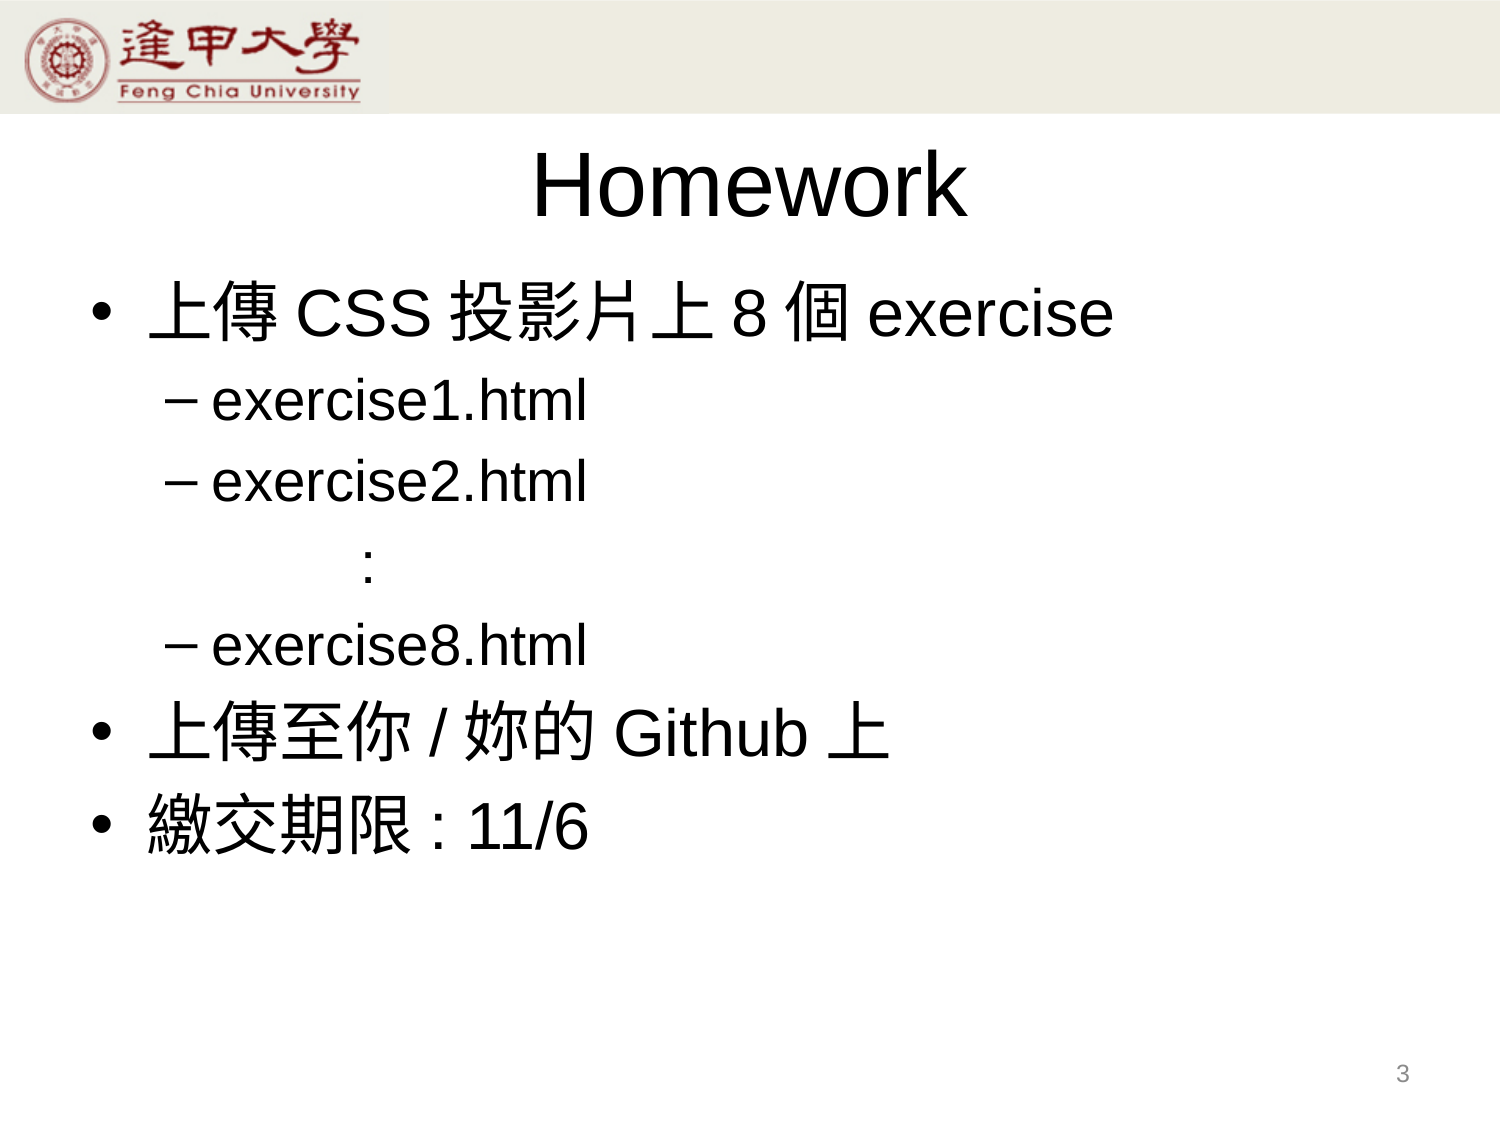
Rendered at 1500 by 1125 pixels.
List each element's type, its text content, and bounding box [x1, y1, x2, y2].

list 上傳CSS投影片上8個exercise exercise1.html exercise2.html : exercise8.html 上傳至你/妳的Github上 繳交期限: 11/6 [75, 262, 1425, 1005]
picture [0, 1, 389, 114]
slide_number 3 [1074, 1042, 1425, 1103]
title Homework [75, 114, 1425, 245]
